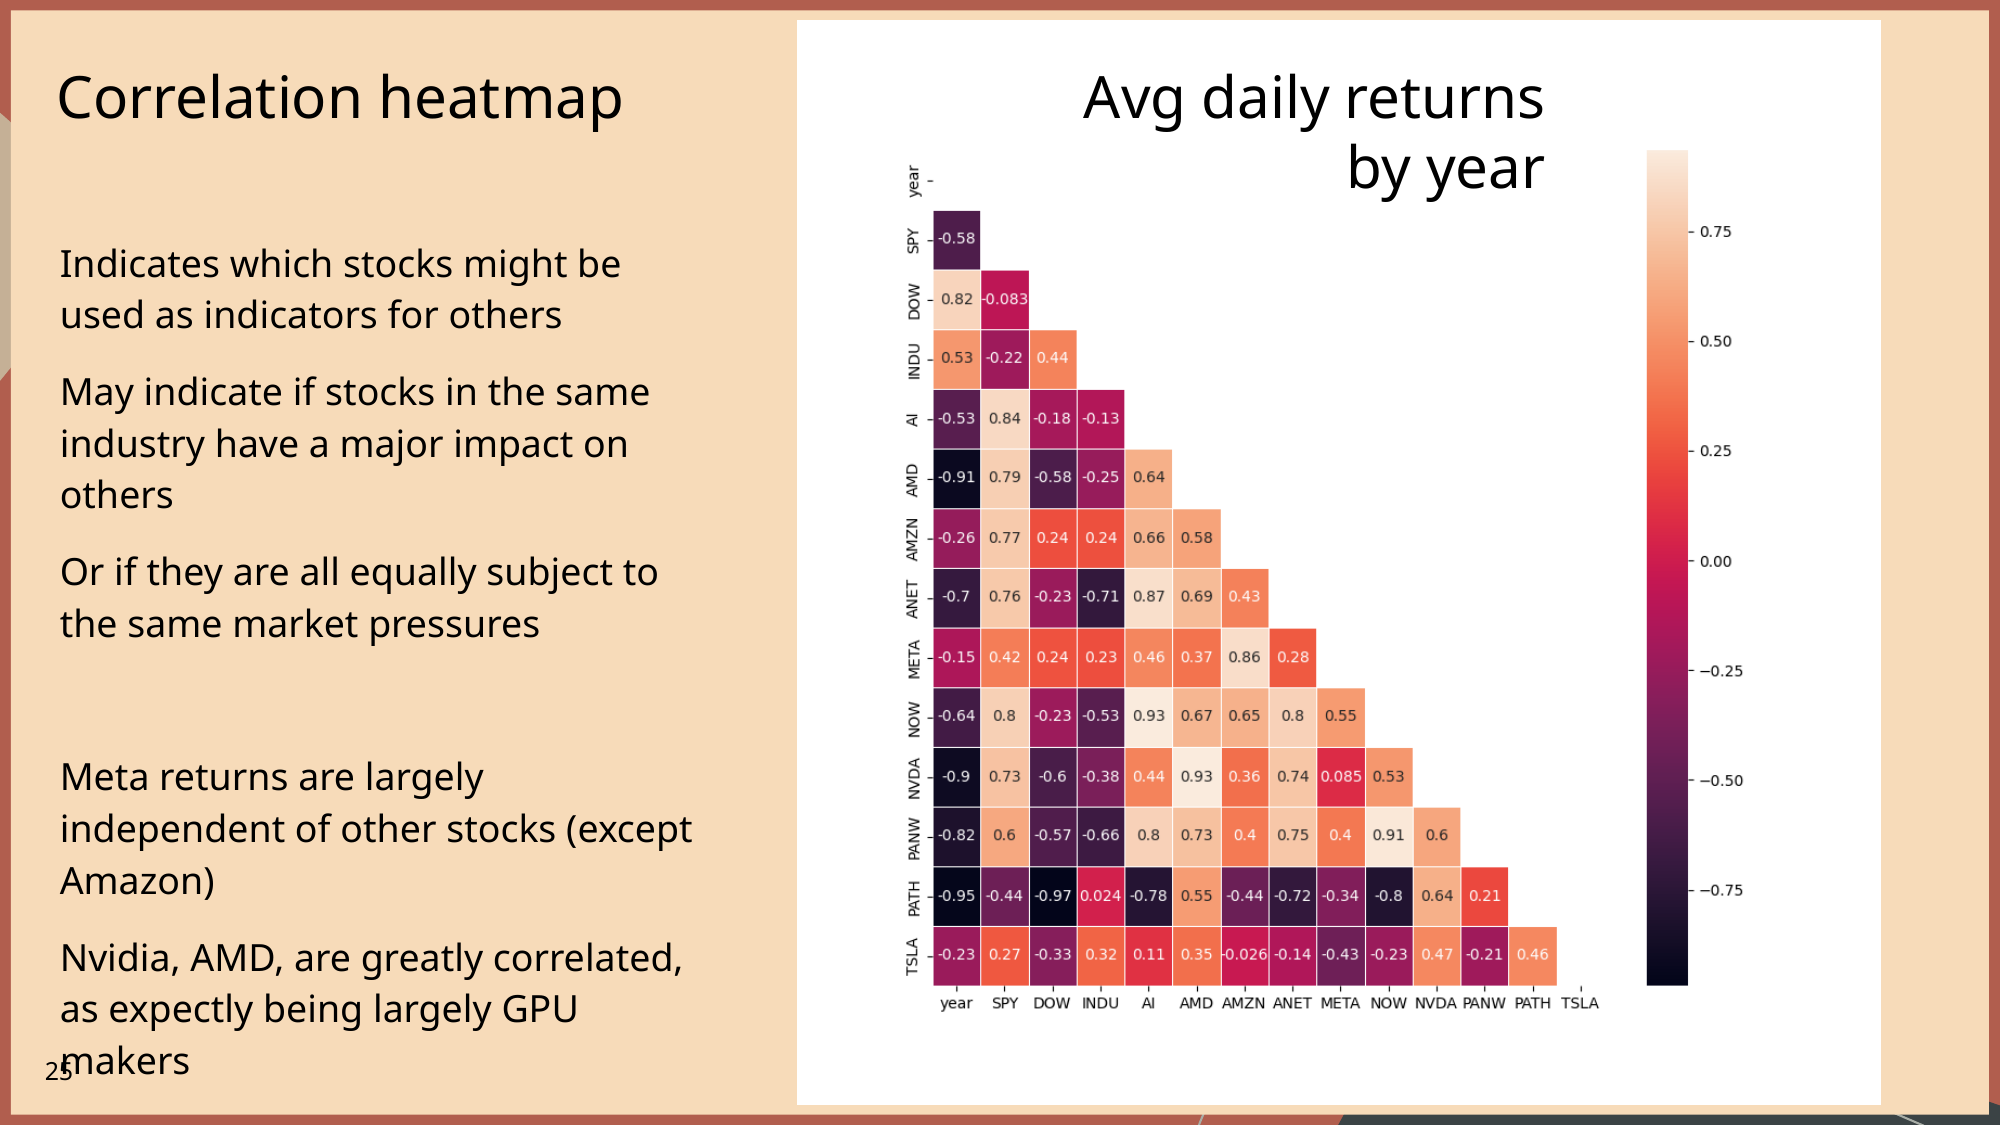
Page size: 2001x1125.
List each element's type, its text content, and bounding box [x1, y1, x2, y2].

text_box Indicates which stocks might be used as indicators for others May indicate if stocks in the same industry have a major impact on others Or if they are all equally subject to the same market pressures Meta returns are largely independent of other stocks (except Amazon) Nvidia, AMD, are greatly correlated, as expectly being largely GPU makers [44, 217, 721, 1065]
picture [796, 20, 1881, 1105]
list [10, 10, 1989, 1115]
slide_number 25 [19, 1042, 89, 1103]
text_box Correlation heatmap [41, 44, 762, 173]
